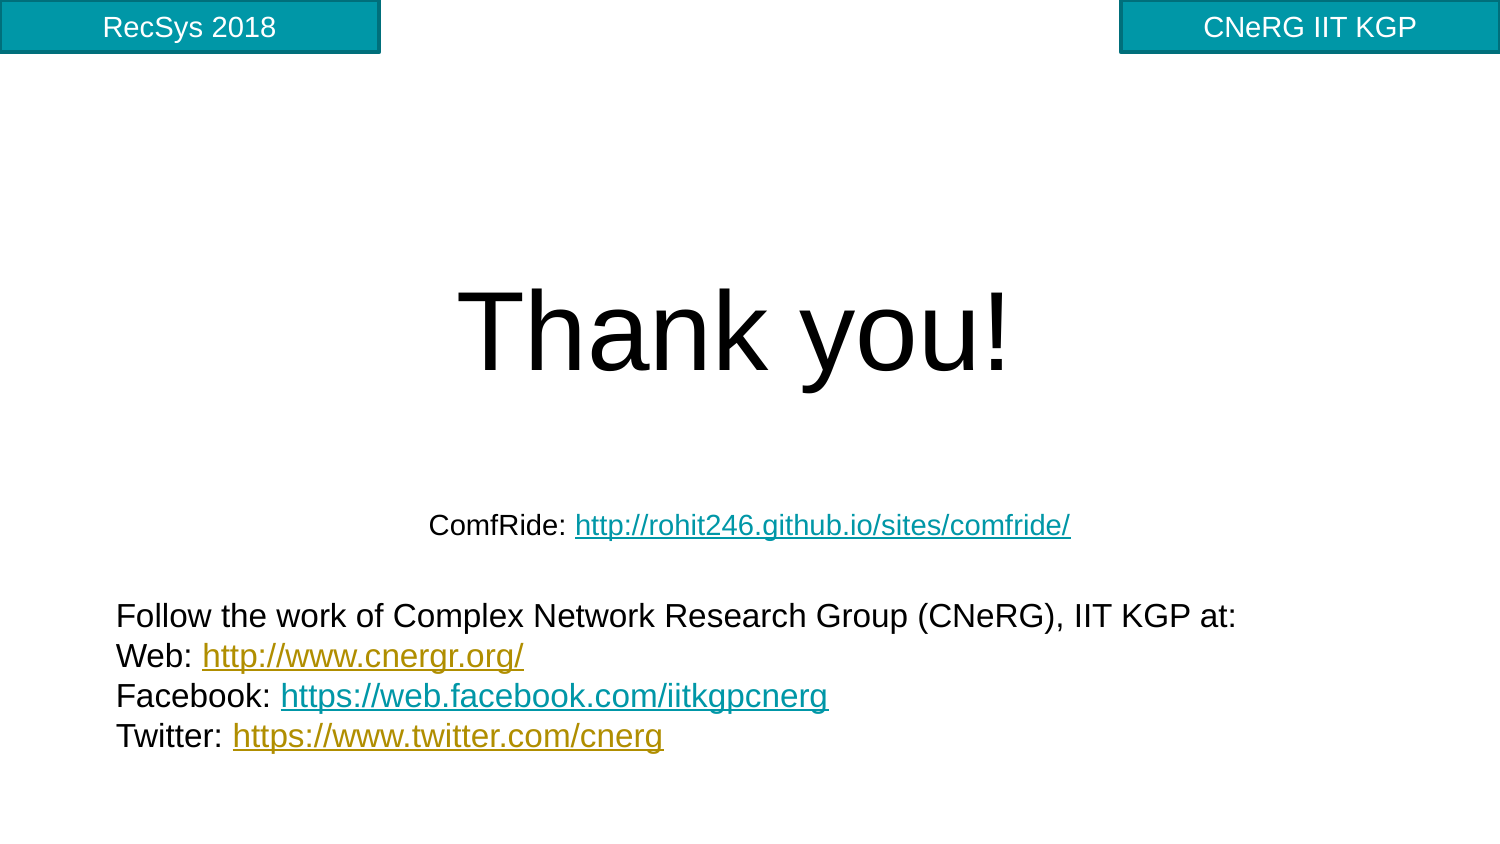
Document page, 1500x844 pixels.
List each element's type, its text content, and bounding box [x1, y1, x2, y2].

text_box Follow the work of Complex Network Research Group (CNeRG), IIT KGP at: Web: http://www.cnergr.org/ Facebook: https://web.facebook.com/iitkgpcnerg Twitter: https://www.twitter.com/cnerg [101, 586, 1307, 761]
text_box ComfRide: http://rohit246.github.io/sites/comfride/ [413, 498, 1086, 549]
title Thank you! [256, 243, 1213, 442]
